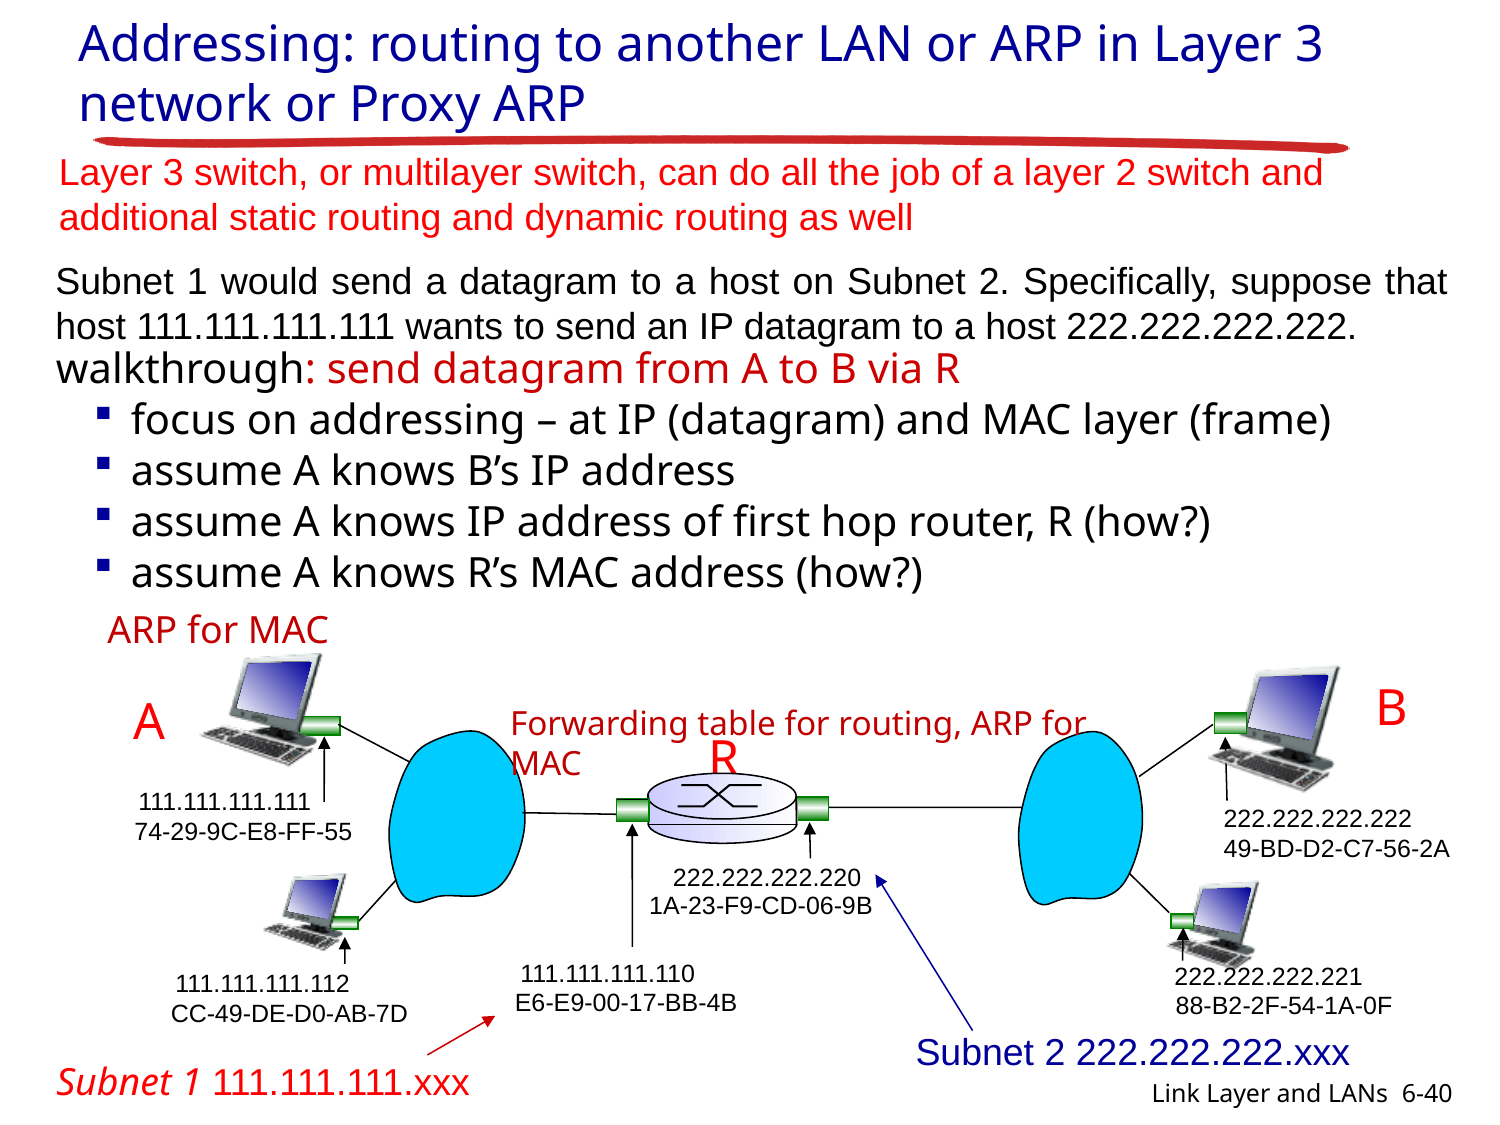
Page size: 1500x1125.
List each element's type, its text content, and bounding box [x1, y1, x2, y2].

text_box Subnet 2 222.222.222.xxx [900, 1044, 1455, 1081]
text_box ARP for MAC [92, 598, 344, 659]
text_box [116, 649, 1466, 1036]
list walkthrough: send datagram from A to B via R focus on addressing – at IP (datagram) and MAC layer (frame) assume A knows B’s IP address assume A knows IP address of first hop router, R (how?) assume A knows R’s MAC address (how?) [40, 355, 1464, 613]
text_box Layer 3 switch, or multilayer switch, can do all the job of a layer 2 switch and additional static routing and dynamic routing as well [44, 140, 1474, 246]
title Addressing: routing to another LAN or ARP in Layer 3 network or Proxy ARP [63, 39, 1442, 140]
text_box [875, 874, 973, 1031]
slide_number 6-40 [1387, 1069, 1478, 1115]
picture [88, 130, 1364, 159]
text_box Subnet 1 would send a datagram to a host on Subnet 2. Specifically, suppose that host 111.111.111.111 wants to send an IP datagram to a host 222.222.222.222. [40, 250, 1464, 355]
footer Link Layer and LANs [1045, 1081, 1404, 1110]
text_box Subnet 1 111.111.111.xxx [41, 1050, 485, 1110]
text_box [427, 1015, 496, 1056]
